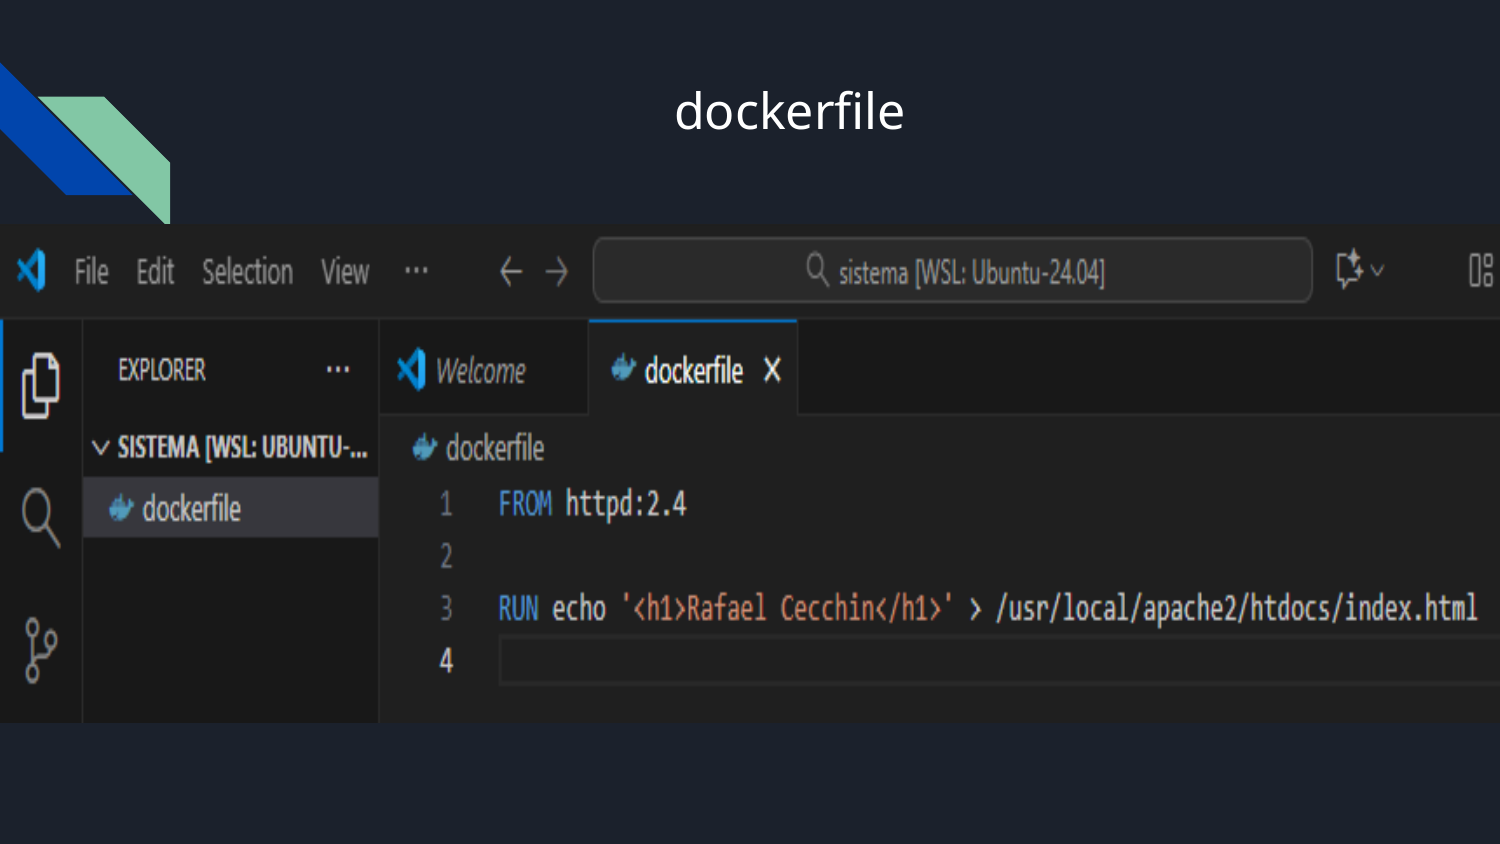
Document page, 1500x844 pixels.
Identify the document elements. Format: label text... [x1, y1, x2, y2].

picture [0, 224, 1500, 724]
title dockerfile [212, 64, 1368, 215]
